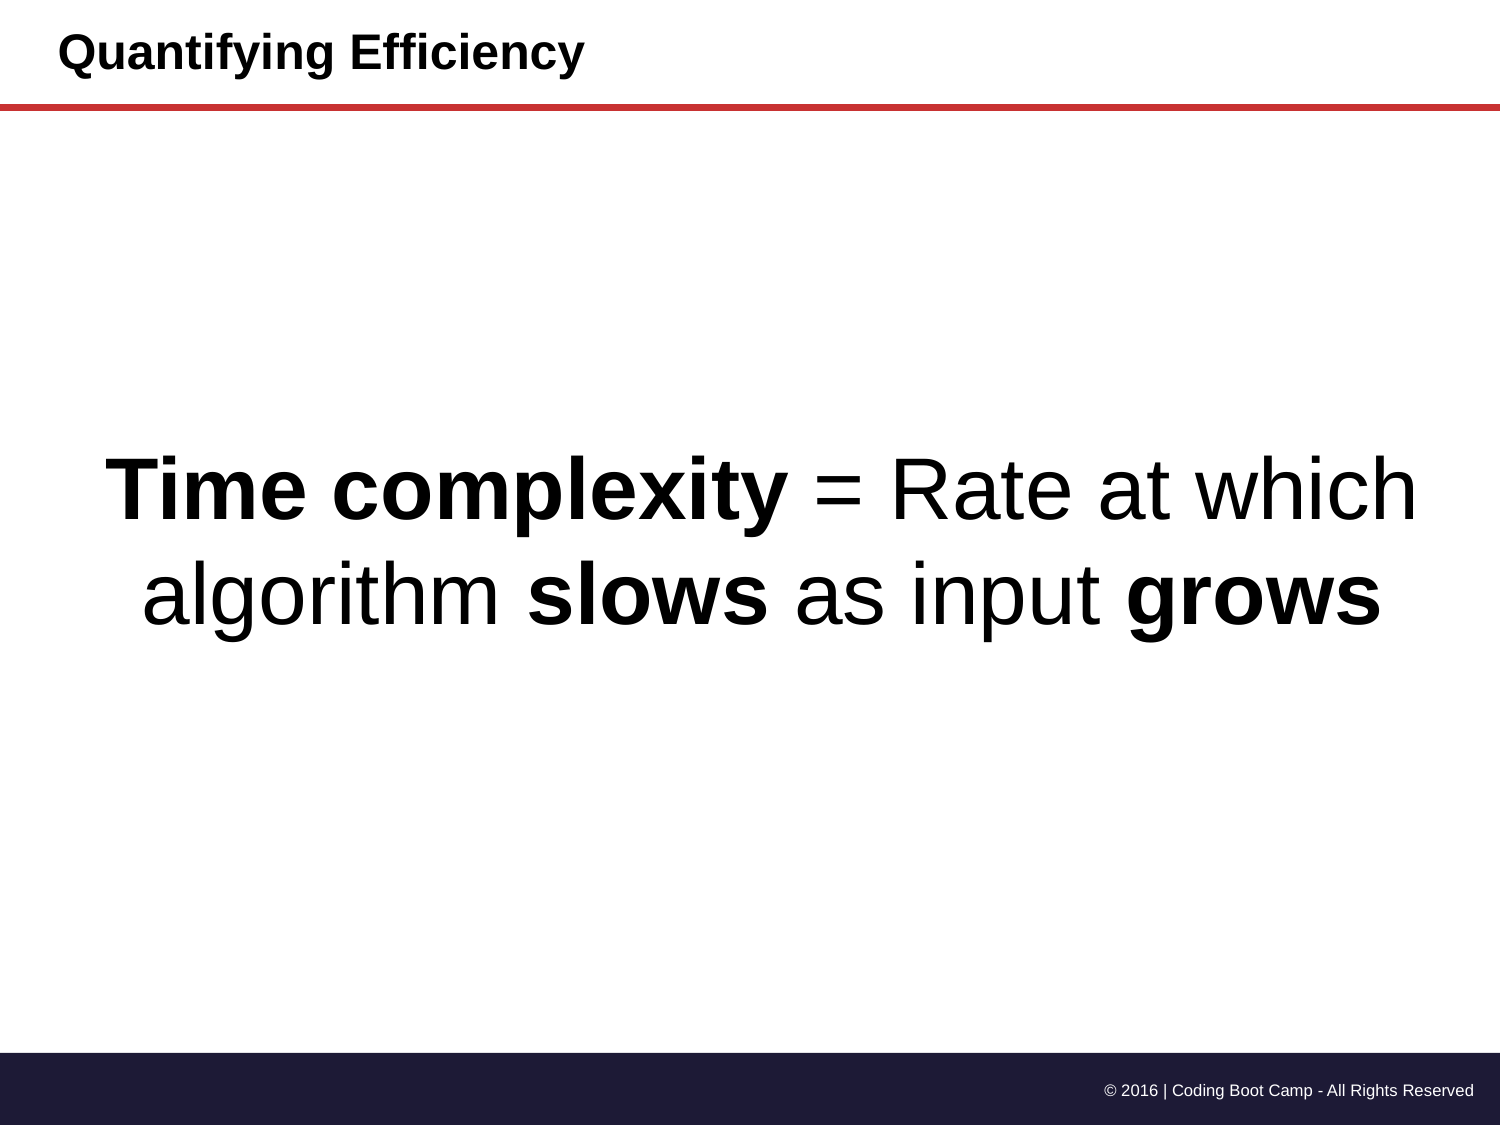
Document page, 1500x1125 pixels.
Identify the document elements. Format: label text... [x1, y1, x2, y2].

title Quantifying Efficiency [49, 0, 1426, 108]
text_box Time complexity = Rate at which algorithm slows as input grows [49, 424, 1475, 650]
